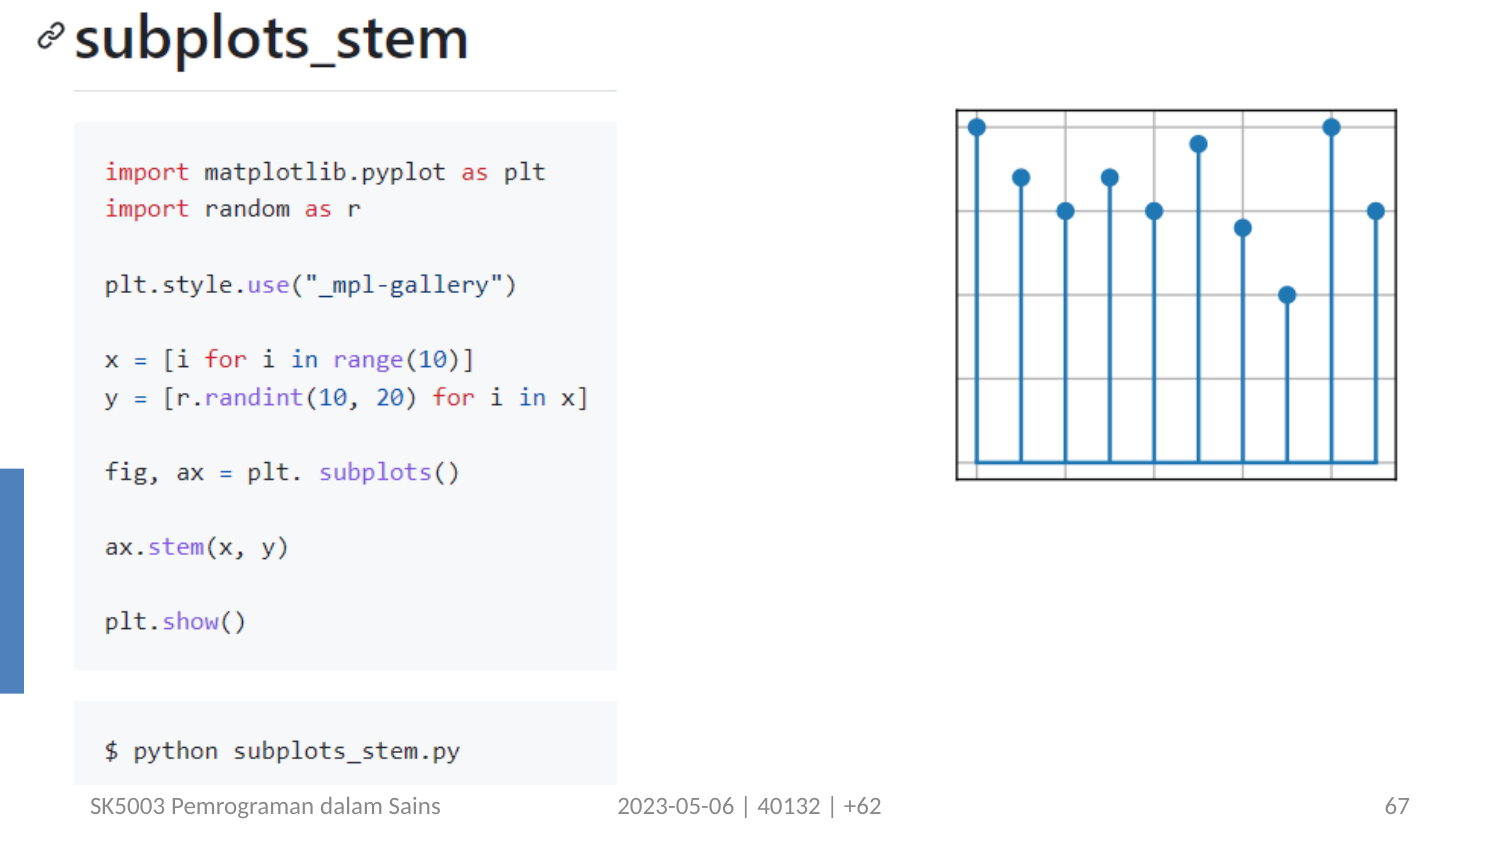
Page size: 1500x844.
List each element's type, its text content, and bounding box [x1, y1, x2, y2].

picture [937, 96, 1410, 496]
footer 2023-05-06 | 40132 | +62 [512, 782, 988, 827]
slide_number 67 [1074, 782, 1425, 827]
slide_number SK5003 Pemrograman dalam Sains [75, 794, 463, 827]
picture [24, 0, 617, 785]
